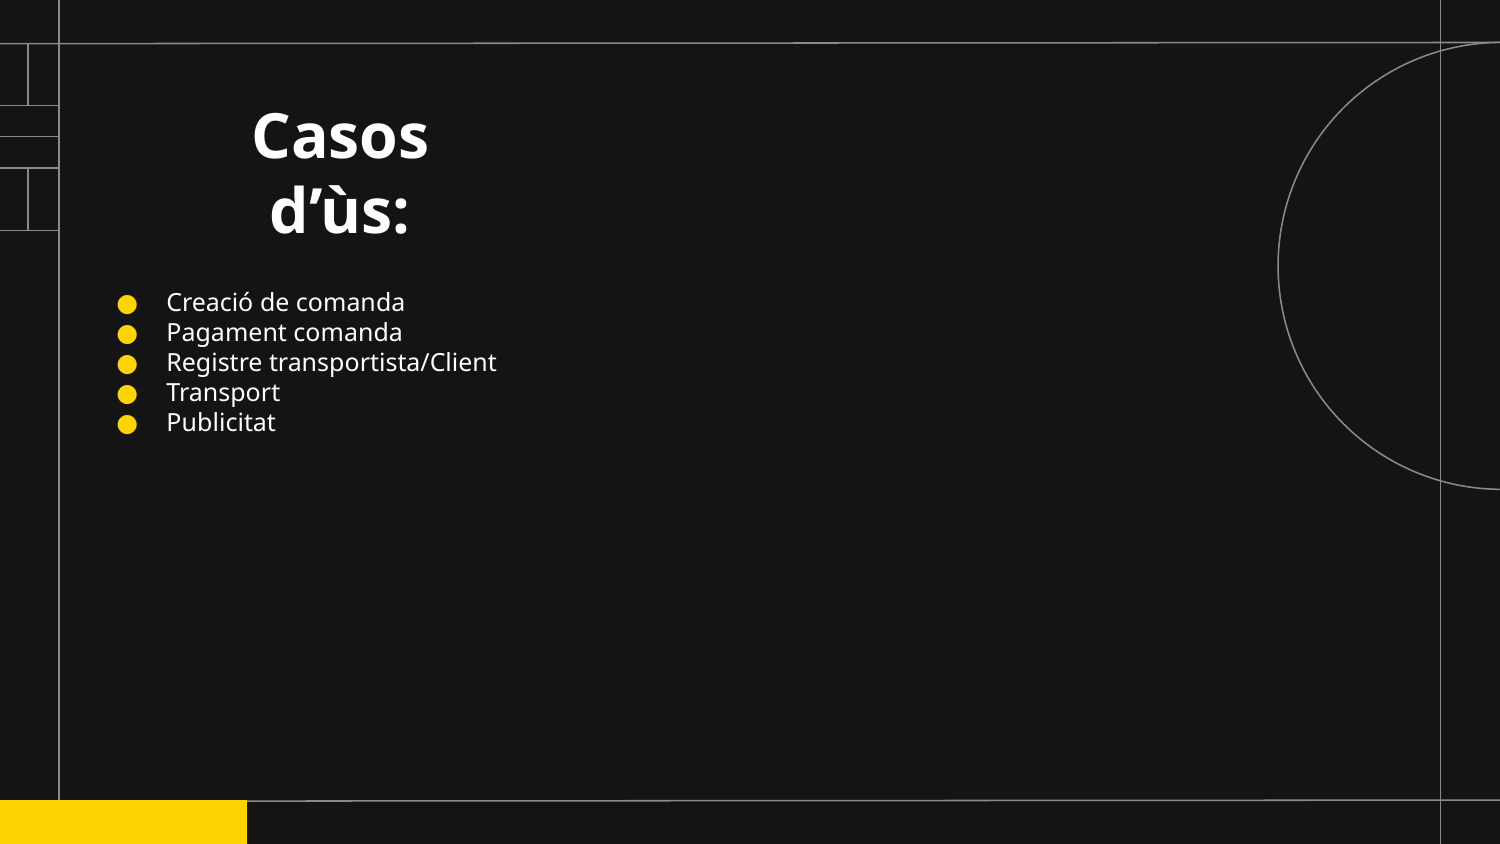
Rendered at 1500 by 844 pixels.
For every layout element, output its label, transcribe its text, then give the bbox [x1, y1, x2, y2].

subtitle Creació de comanda Pagament comanda Registre transportista/Client Transport Publicitat [76, 271, 1327, 745]
title Casos d’ùs: [160, 86, 521, 261]
